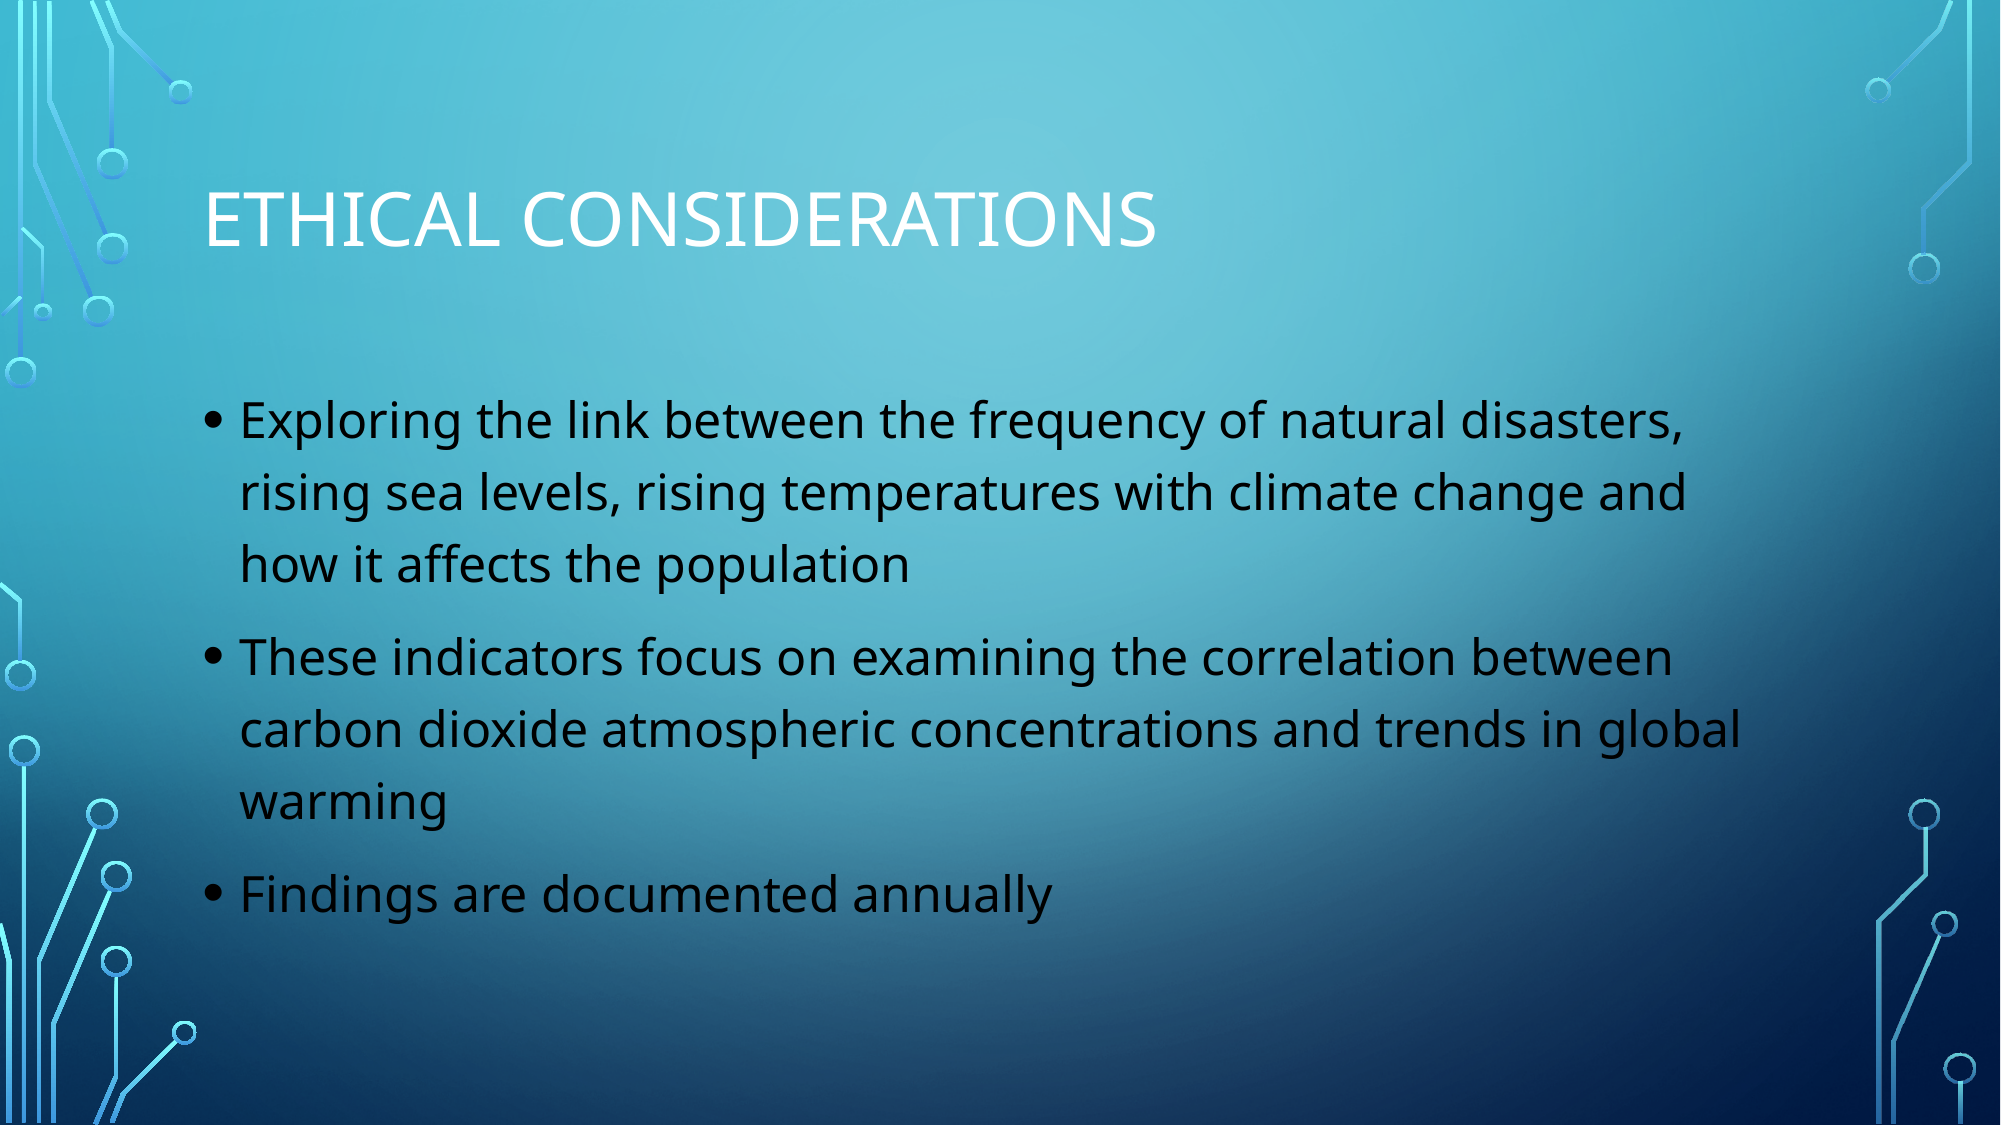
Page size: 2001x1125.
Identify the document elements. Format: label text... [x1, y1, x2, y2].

title Ethical considerations [187, 101, 1813, 344]
list Exploring the link between the frequency of natural disasters, rising sea levels, rising temperatures with climate change and how it affects the population These indicators focus on examining the correlation between carbon dioxide atmospheric concentrations and trends in global warming Findings are documented annually [187, 369, 1813, 950]
